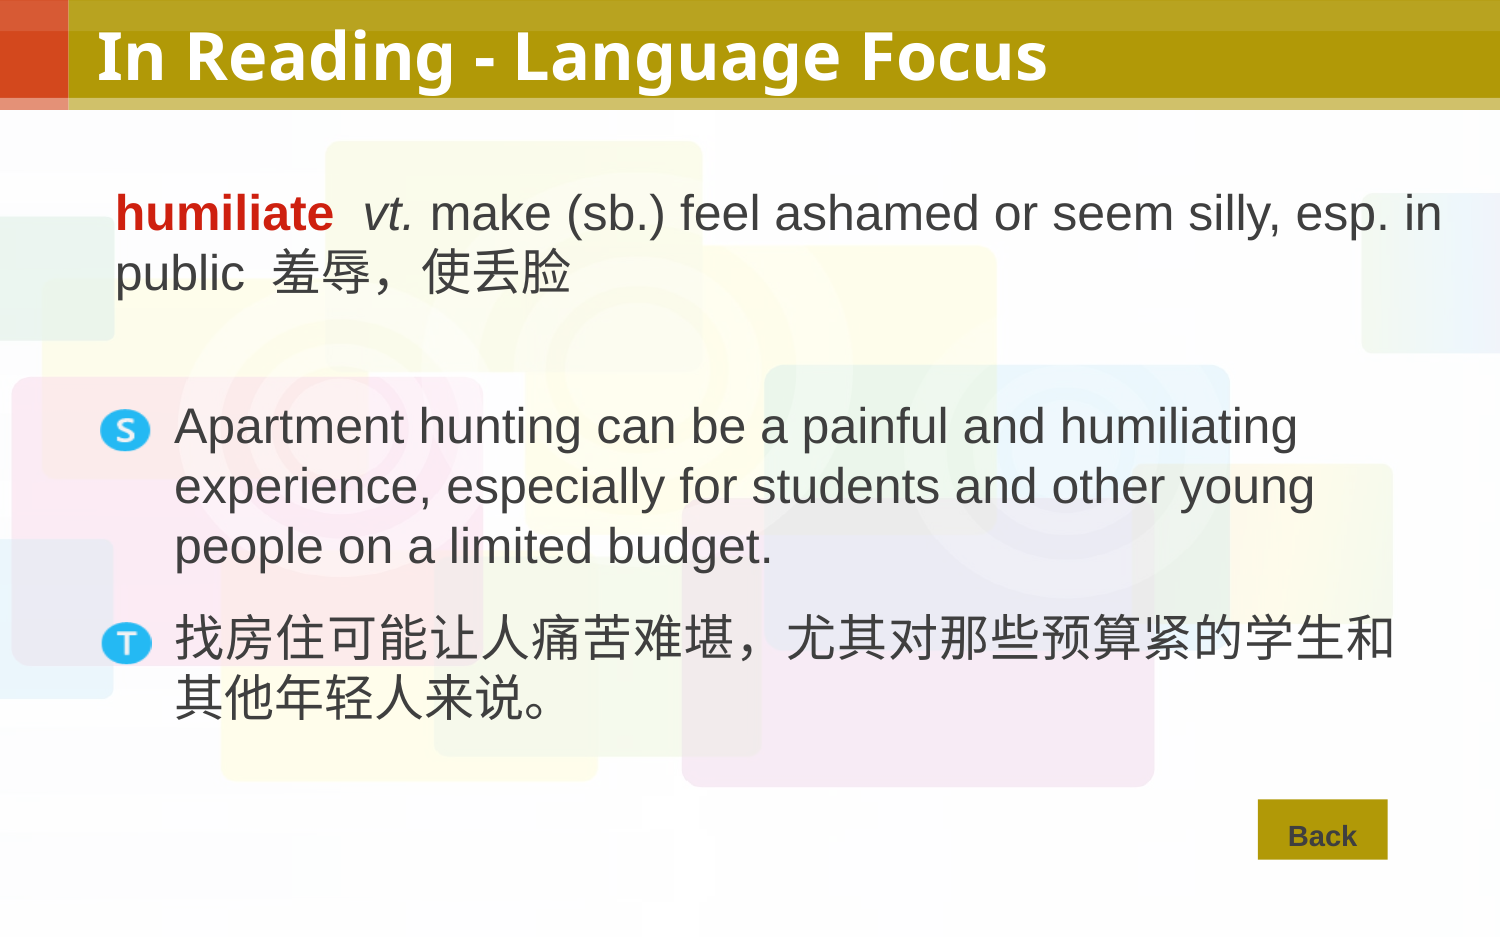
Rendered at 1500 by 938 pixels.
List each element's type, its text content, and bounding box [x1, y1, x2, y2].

text_box 找房住可能让人痛苦难堪，尤其对那些预算紧的学生和其他年轻人来说。 [159, 598, 1412, 734]
text_box humiliate vt. make (sb.) feel ashamed or seem silly, esp. in public 羞辱，使丢脸 [100, 173, 1500, 309]
picture [100, 622, 152, 666]
title In Reading - Language Focus [82, 11, 1429, 105]
text_box Apartment hunting can be a painful and humiliating experience, especially for students and other young people on a limited budget. [159, 385, 1400, 581]
text_box Back [1257, 799, 1388, 860]
picture [100, 409, 152, 453]
